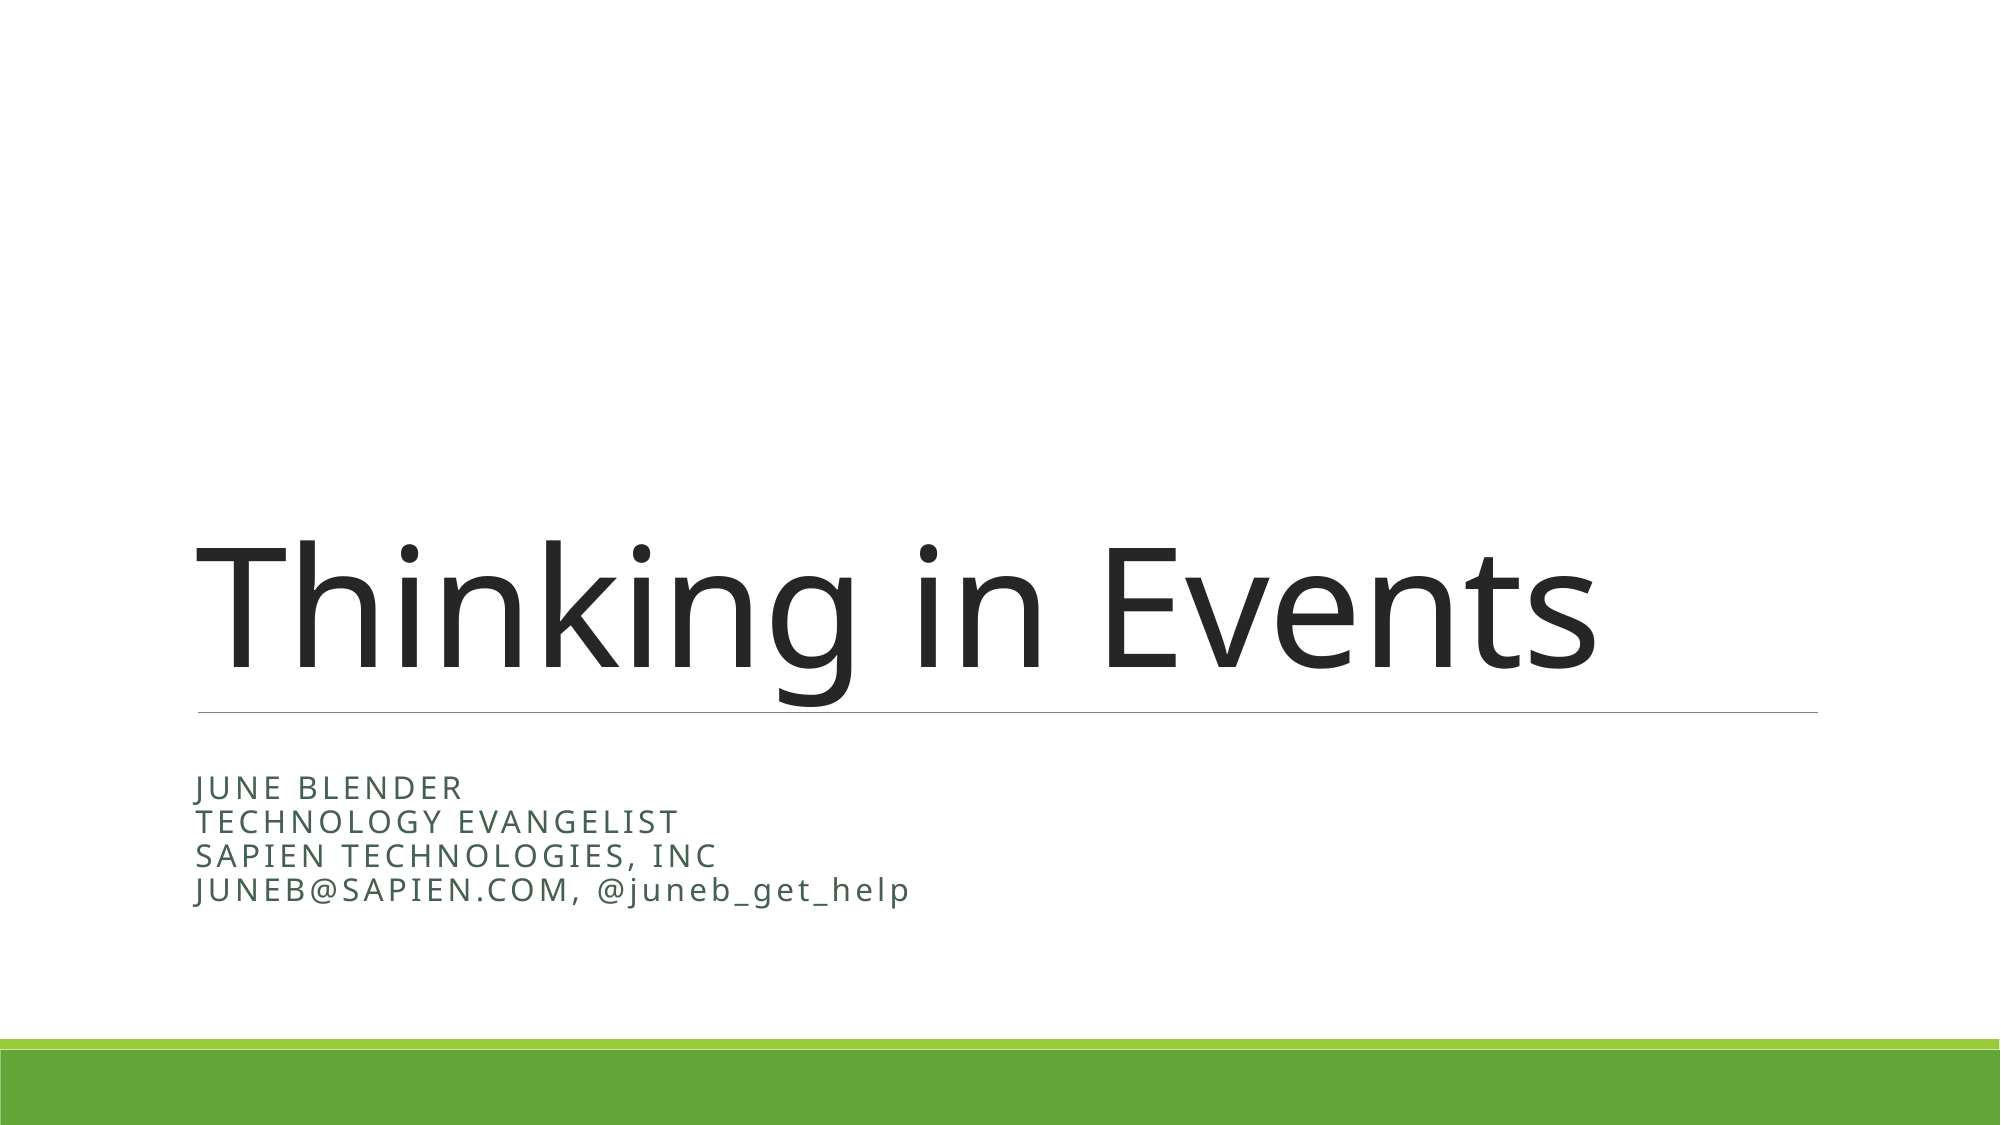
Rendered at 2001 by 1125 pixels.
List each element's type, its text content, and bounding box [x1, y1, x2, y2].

subtitle June Blender Technology Evangelist Sapien Technologies, Inc juneb@Sapien.com, @juneb_get_help [180, 730, 1831, 919]
title Thinking in Events [180, 124, 1830, 710]
